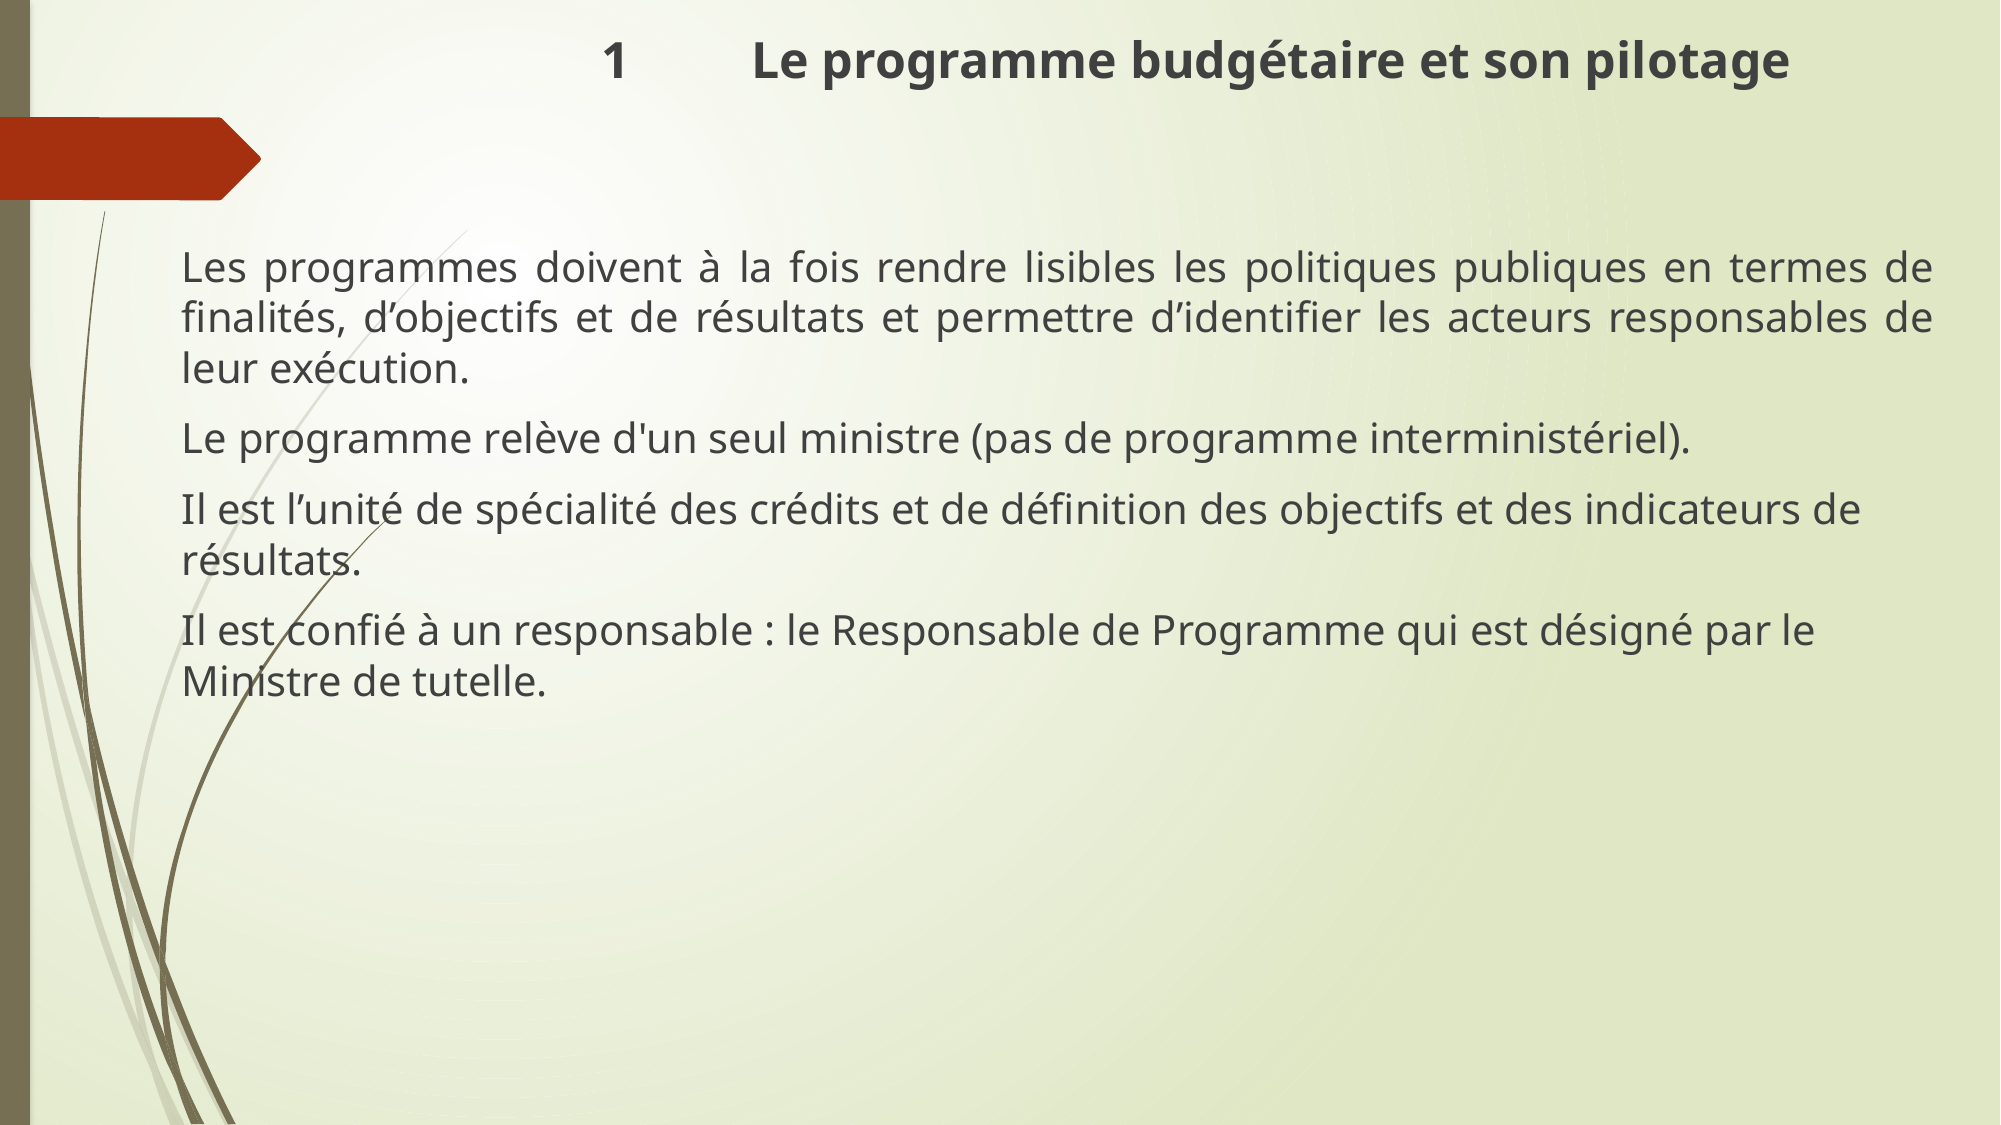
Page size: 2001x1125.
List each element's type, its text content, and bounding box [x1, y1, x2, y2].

title 1 Le programme budgétaire et son pilotage [392, 21, 2000, 136]
list Les programmes doivent à la fois rendre lisibles les politiques publiques en termes de finalités, d’objectifs et de résultats et permettre d’identifier les acteurs responsables de leur exécution. Le programme relève d'un seul ministre (pas de programme interministériel). Il est l’unité de spécialité des crédits et de définition des objectifs et des indicateurs de résultats. Il est confié à un responsable : le Responsable de Programme qui est désigné par le Ministre de tutelle. [166, 162, 1950, 1121]
